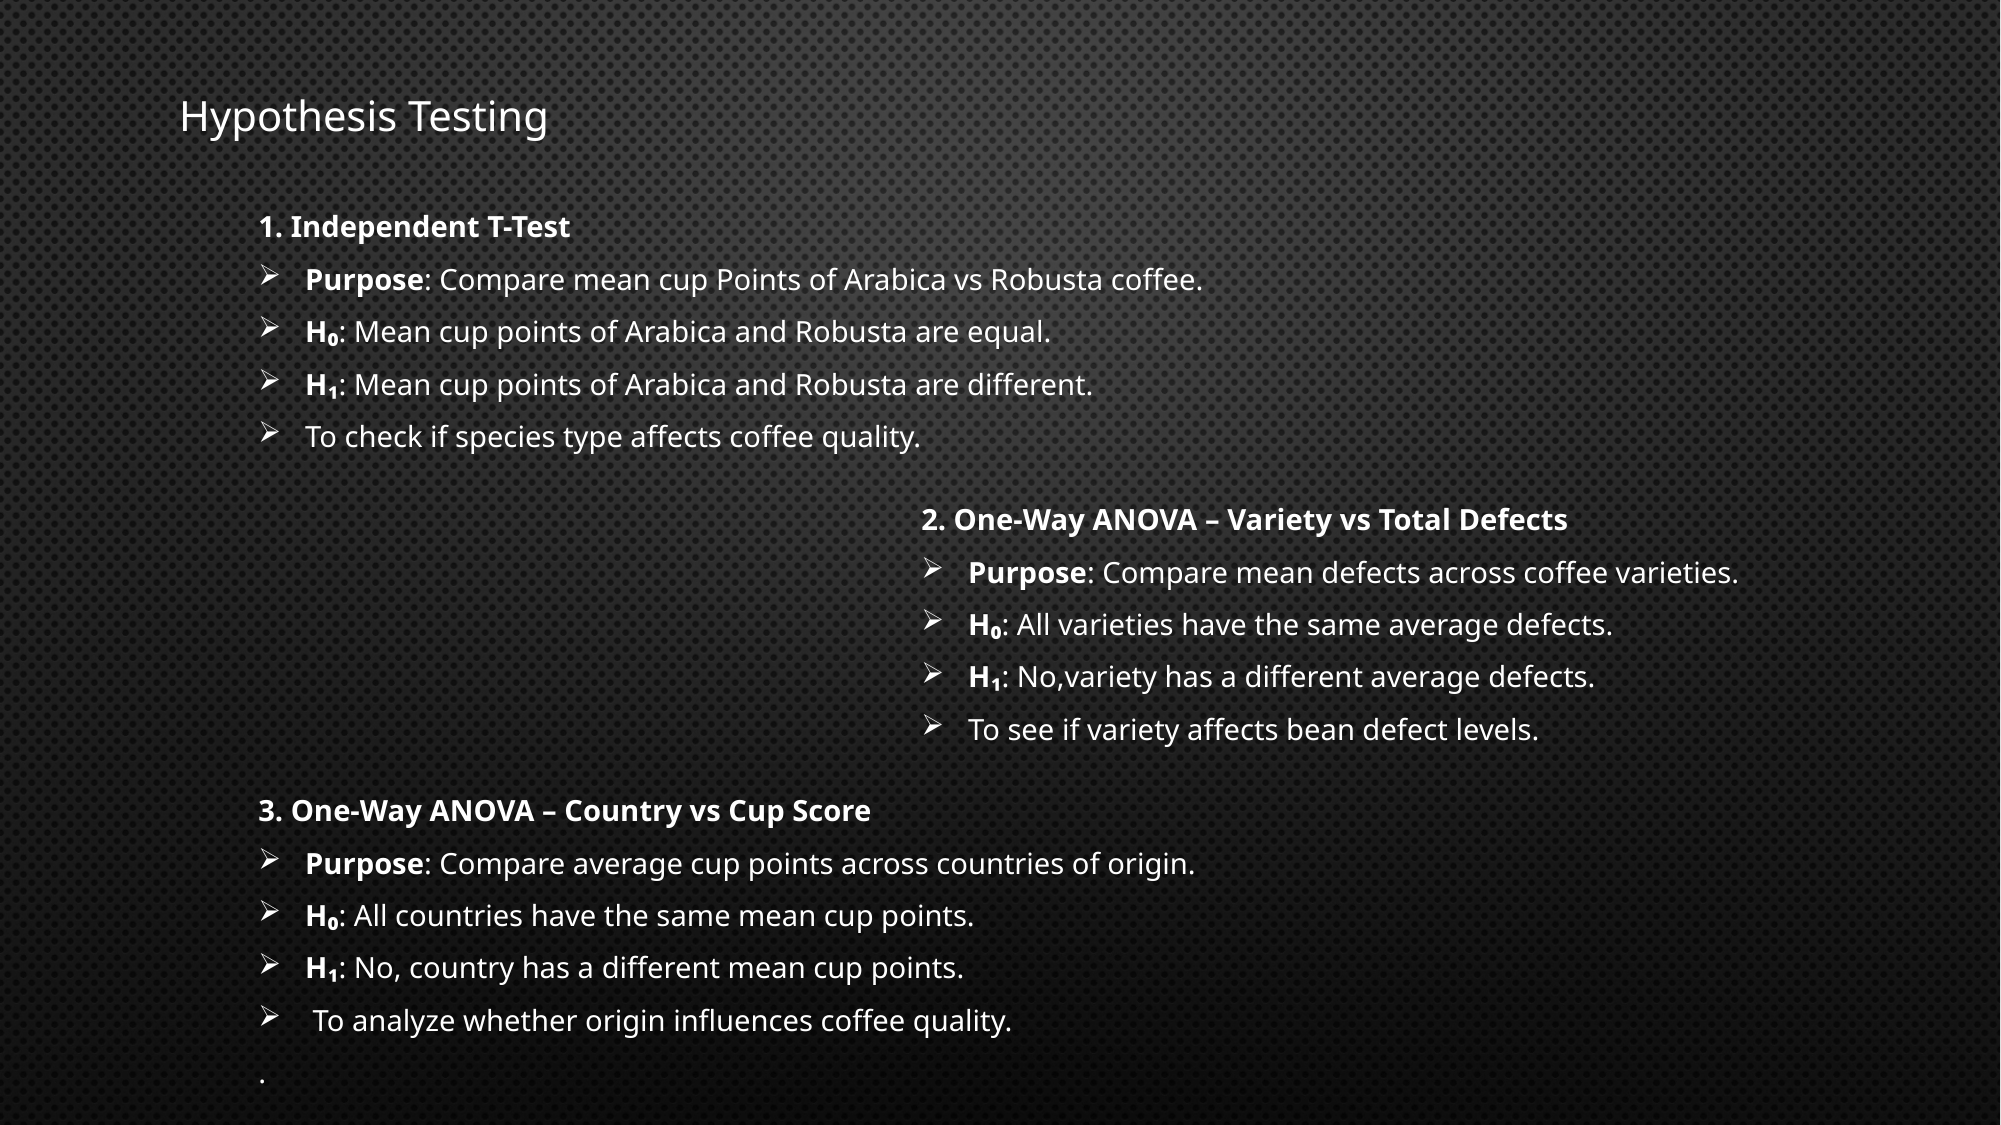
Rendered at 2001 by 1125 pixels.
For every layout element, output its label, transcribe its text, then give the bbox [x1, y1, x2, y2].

text_box 1. Independent T-Test Purpose: Compare mean cup Points of Arabica vs Robusta coffee. H₀: Mean cup points of Arabica and Robusta are equal. H₁: Mean cup points of Arabica and Robusta are different. To check if species type affects coffee quality. [243, 183, 1338, 506]
text_box 2. One-Way ANOVA – Variety vs Total Defects Purpose: Compare mean defects across coffee varieties. H₀: All varieties have the same average defects. H₁: No,variety has a different average defects. To see if variety affects bean defect levels. [906, 476, 2000, 799]
text_box Hypothesis Testing [164, 82, 746, 147]
text_box 3. One-Way ANOVA – Country vs Cup Score Purpose: Compare average cup points across countries of origin. H₀: All countries have the same mean cup points. H₁: No, country has a different mean cup points. To analyze whether origin influences coffee quality. . [243, 767, 1338, 1125]
